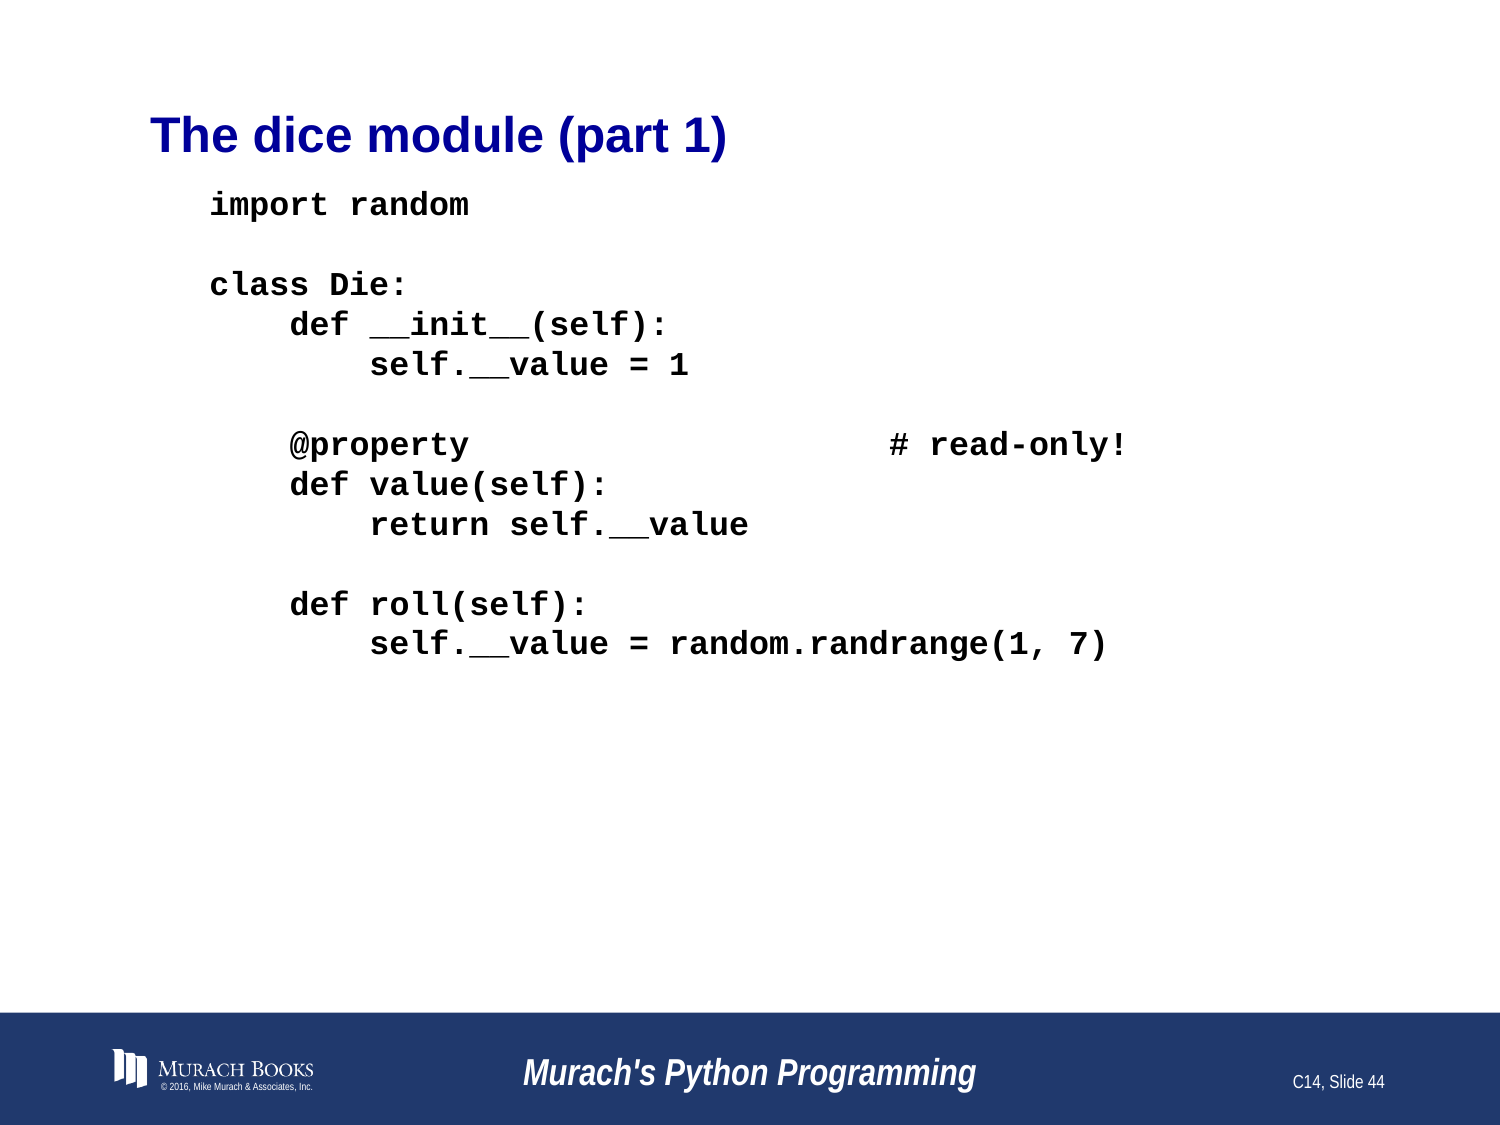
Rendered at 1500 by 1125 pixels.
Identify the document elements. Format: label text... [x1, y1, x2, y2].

slide_number Murach's Python Programming [463, 1025, 1050, 1100]
list import random class Die: def __init__(self): self.__value = 1 @property # read-only! def value(self): return self.__value def roll(self): self.__value = random.randrange(1, 7) [137, 174, 1350, 975]
slide_number C14, Slide 44 [1087, 1025, 1400, 1100]
title The dice module (part 1) [150, 102, 1350, 164]
footer © 2016, Mike Murach & Associates, Inc. [12, 1025, 463, 1100]
